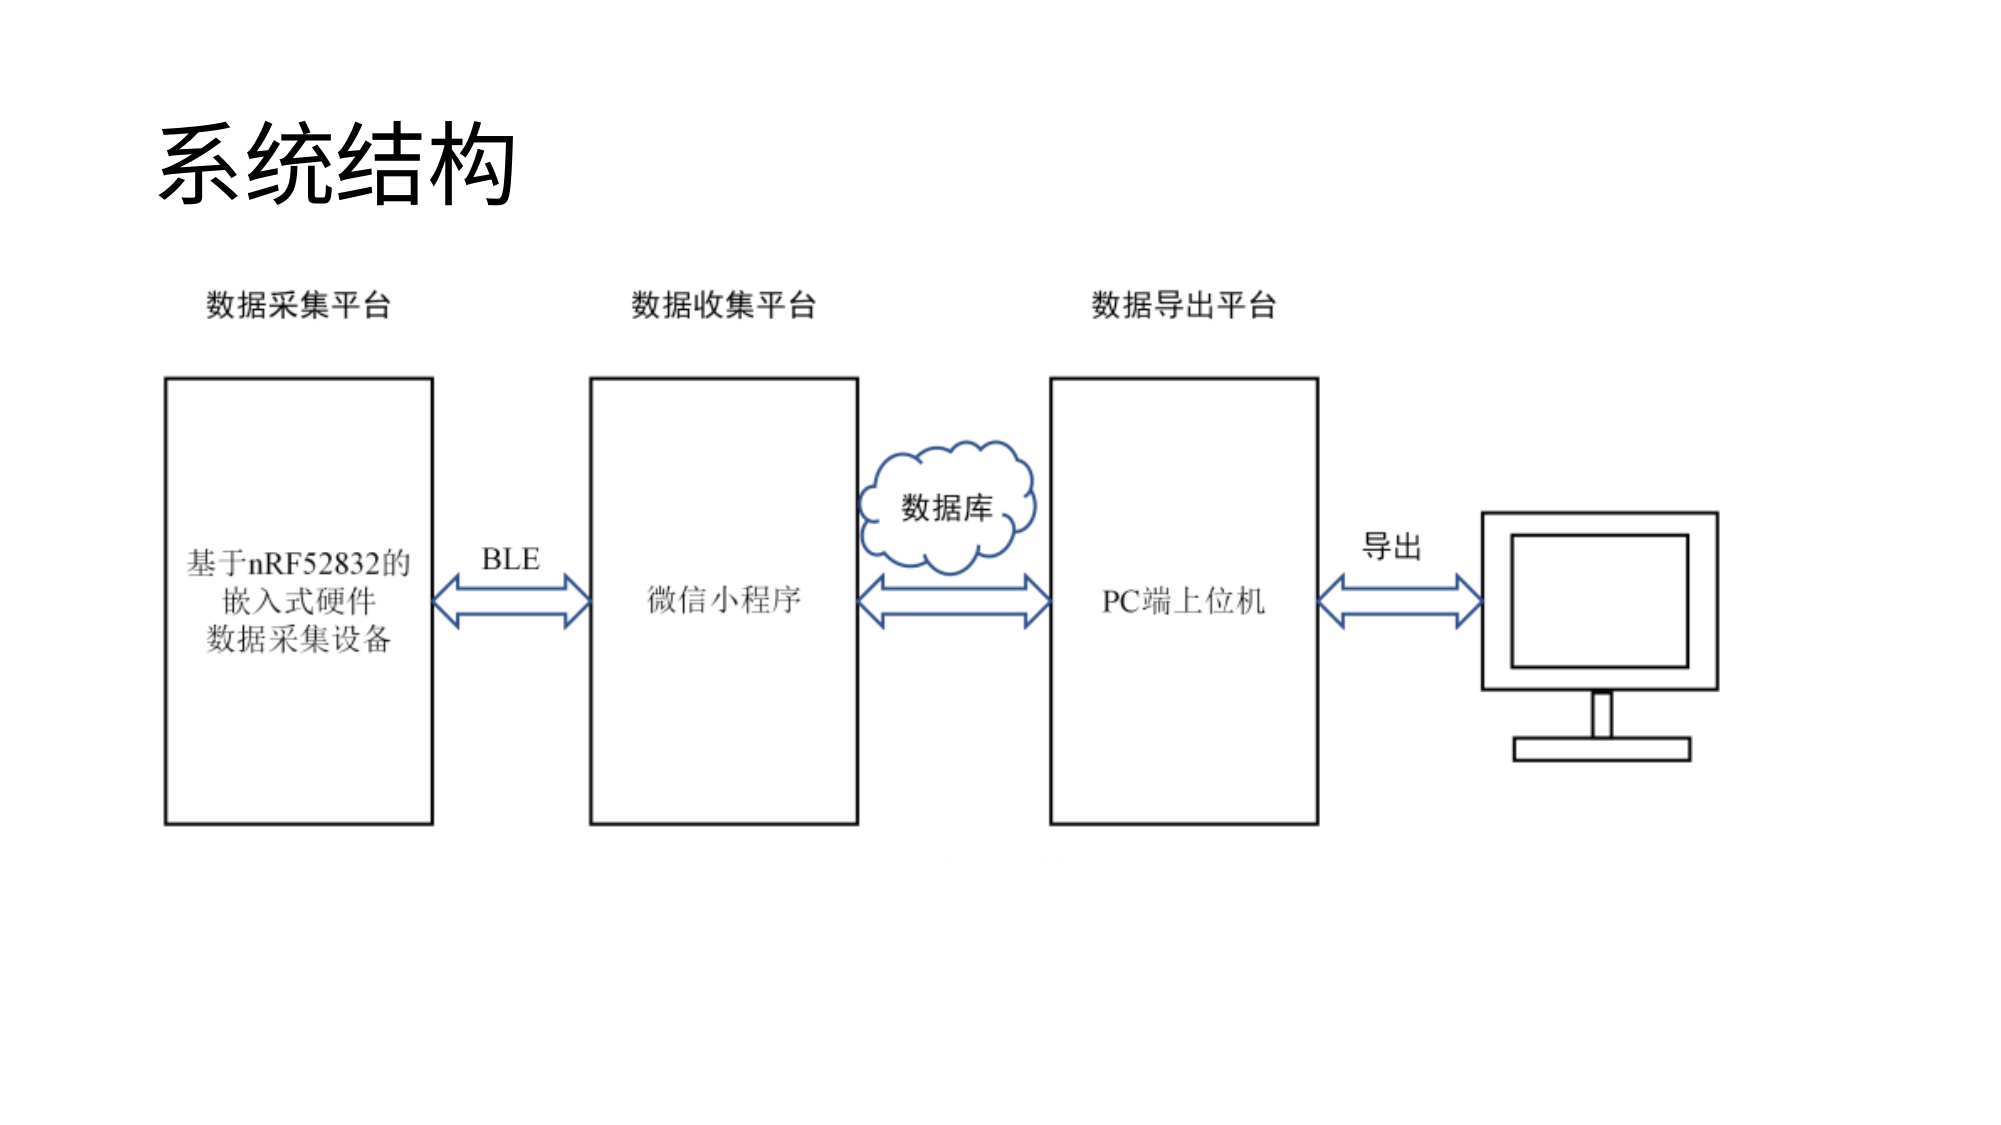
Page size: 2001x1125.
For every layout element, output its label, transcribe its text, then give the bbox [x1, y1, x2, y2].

picture [137, 277, 1772, 862]
title 系统结构 [137, 59, 1863, 278]
